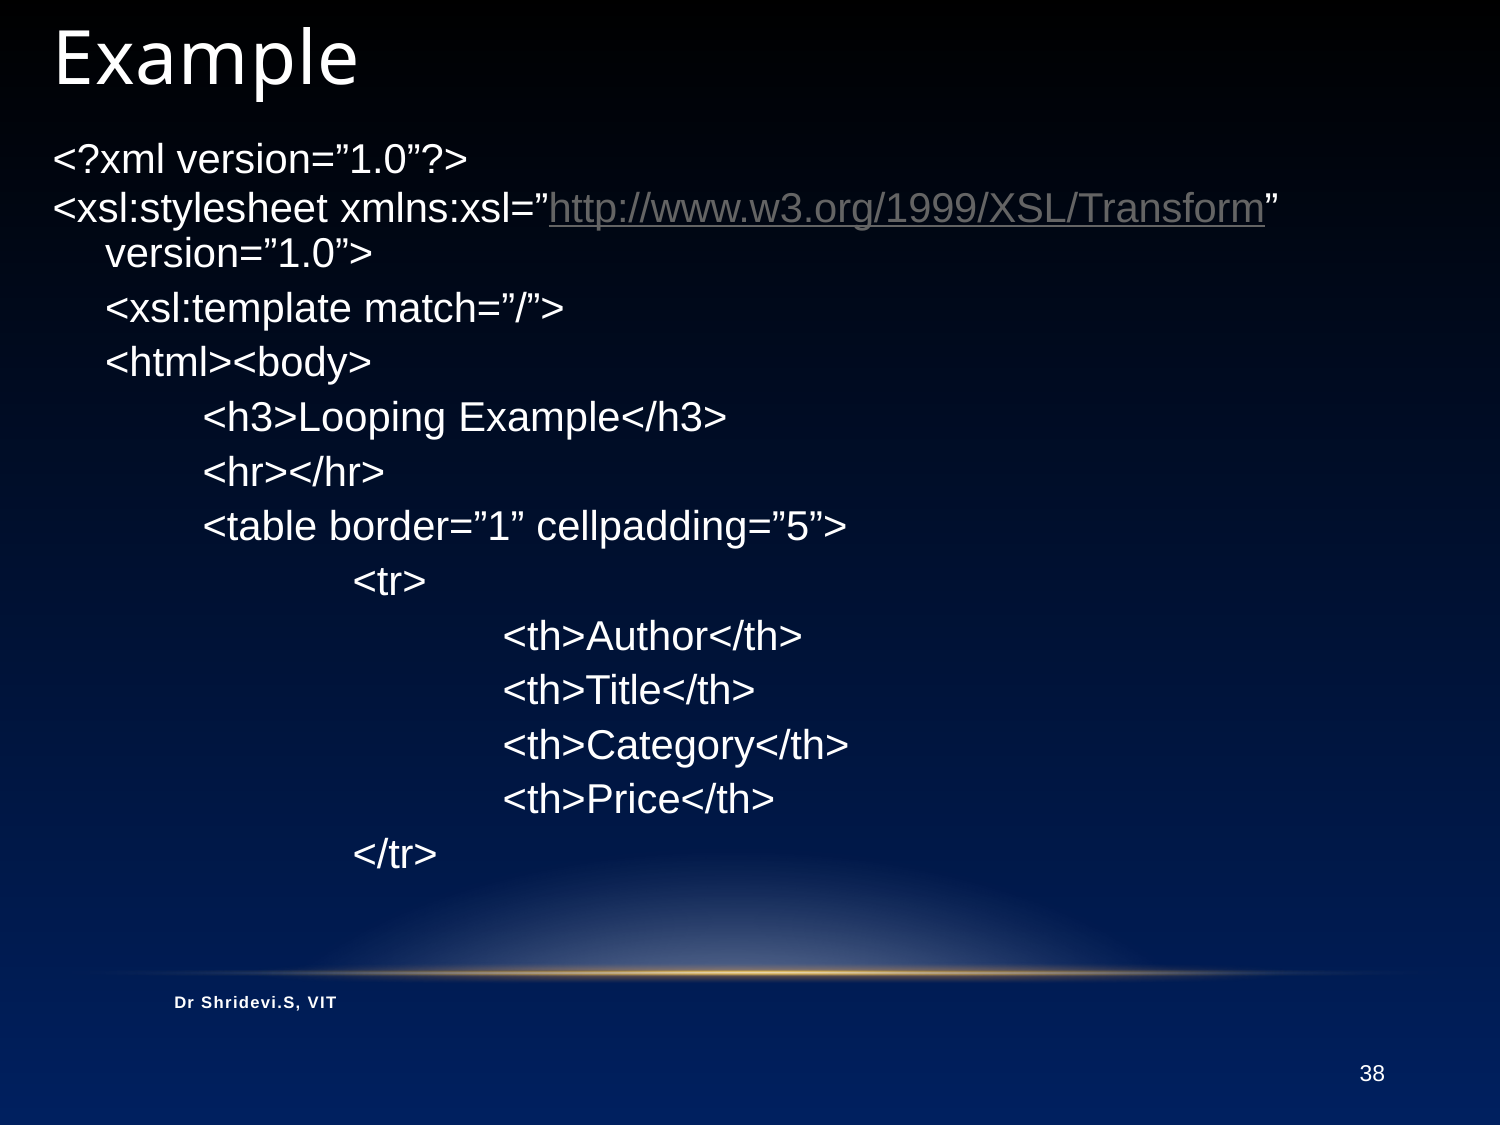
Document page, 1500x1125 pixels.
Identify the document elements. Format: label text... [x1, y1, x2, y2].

slide_number 38 [1237, 1042, 1400, 1103]
text_box <?xml version=”1.0”?> <xsl:stylesheet xmlns:xsl=”http://www.w3.org/1999/XSL/Transform” version=”1.0”> <xsl:template match=”/”> <html><body> <h3>Looping Example</h3> <hr></hr> <table border=”1” cellpadding=”5”> <tr> <th>Author</th> <th>Title</th> <th>Category</th> <th>Price</th> </tr> [50, 125, 1388, 877]
footer Dr Shridevi.S, VIT [159, 979, 1059, 1025]
picture [0, 0, 1500, 1125]
title Example [50, 0, 550, 100]
